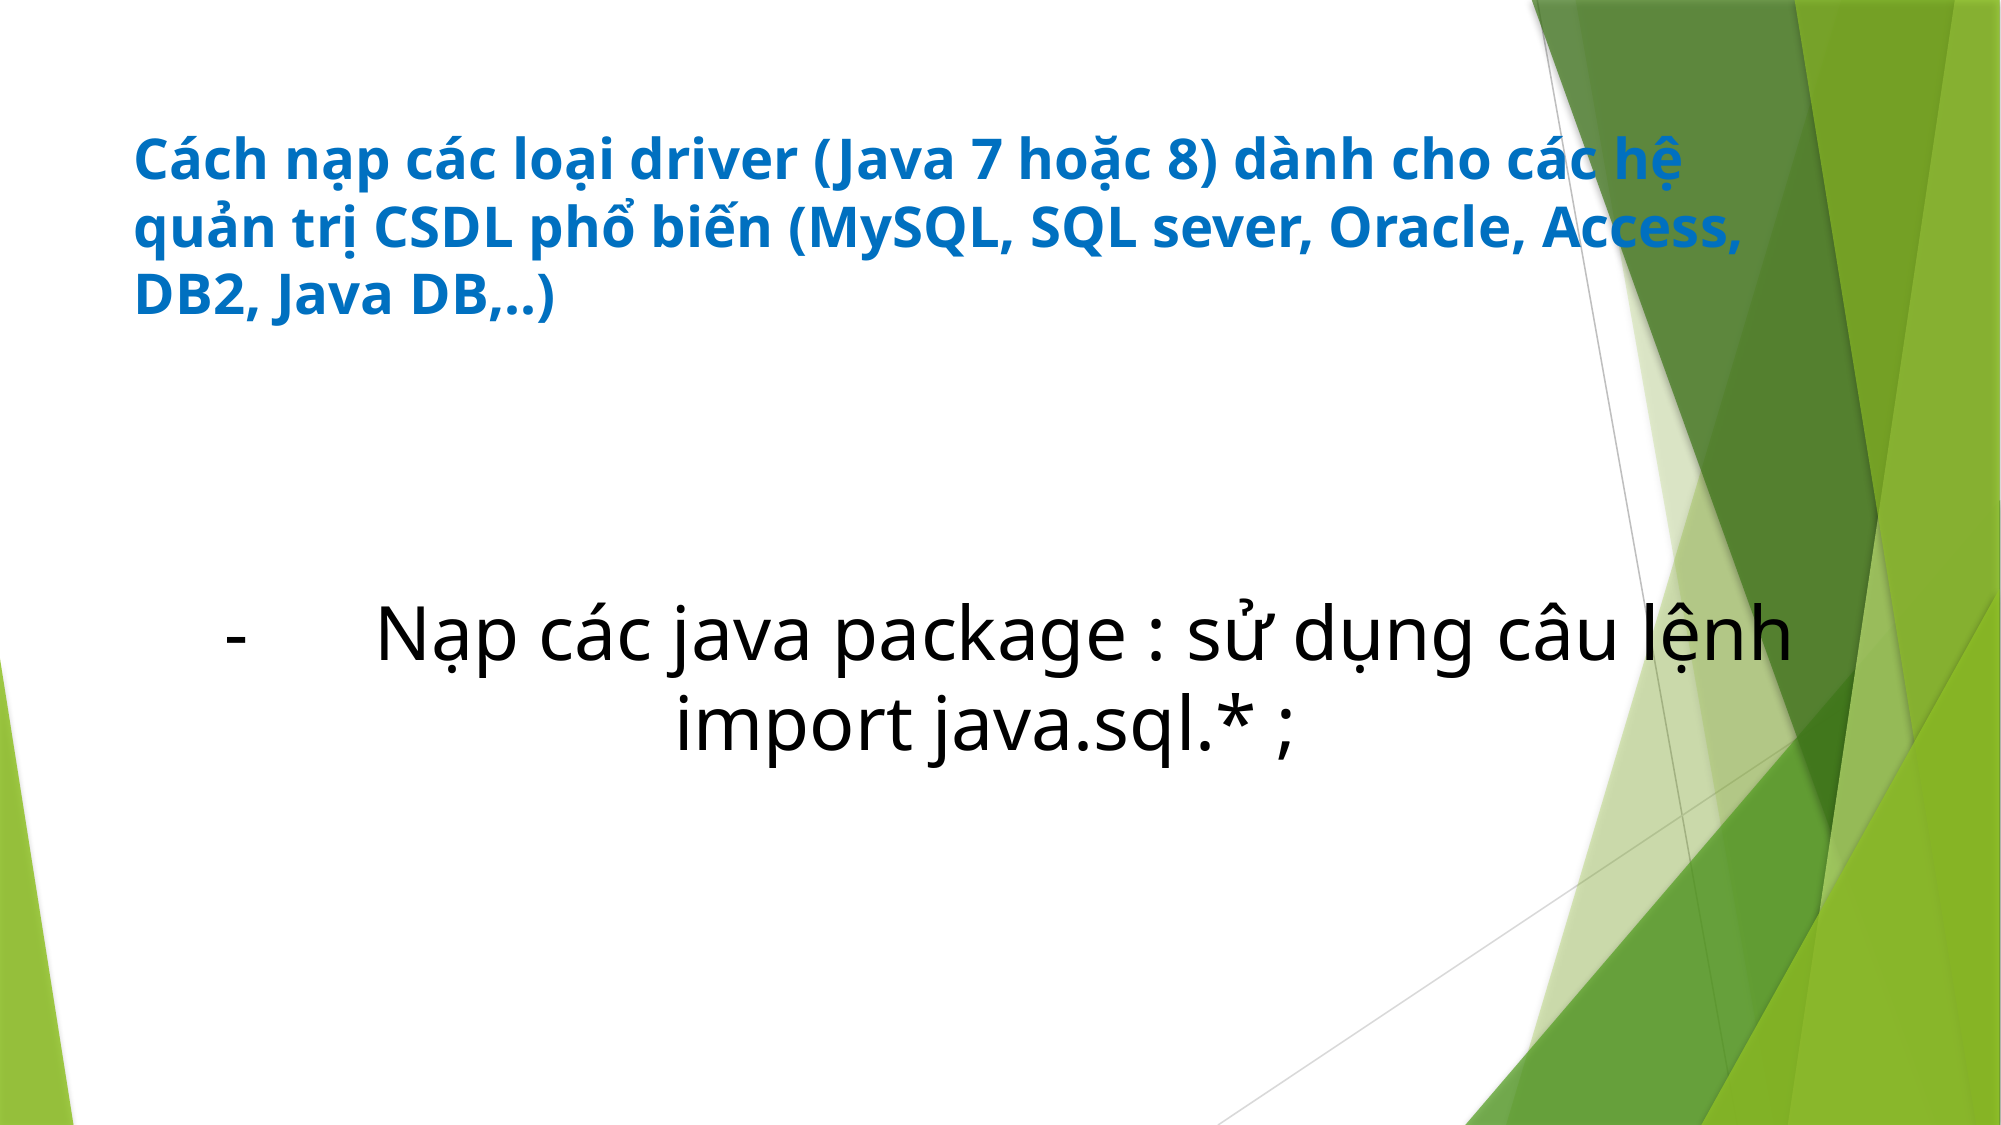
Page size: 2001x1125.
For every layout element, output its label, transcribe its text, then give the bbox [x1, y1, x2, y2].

title Cách nạp các loại driver (Java 7 hoặc 8) dành cho các hệ quản trị CSDL phổ biến (MySQL, SQL sever, Oracle, Access, DB2, Java DB,..) [118, 116, 1844, 334]
text_box - Nạp các java package : sử dụng câu lệnh import java.sql.* ; [209, 578, 1844, 773]
